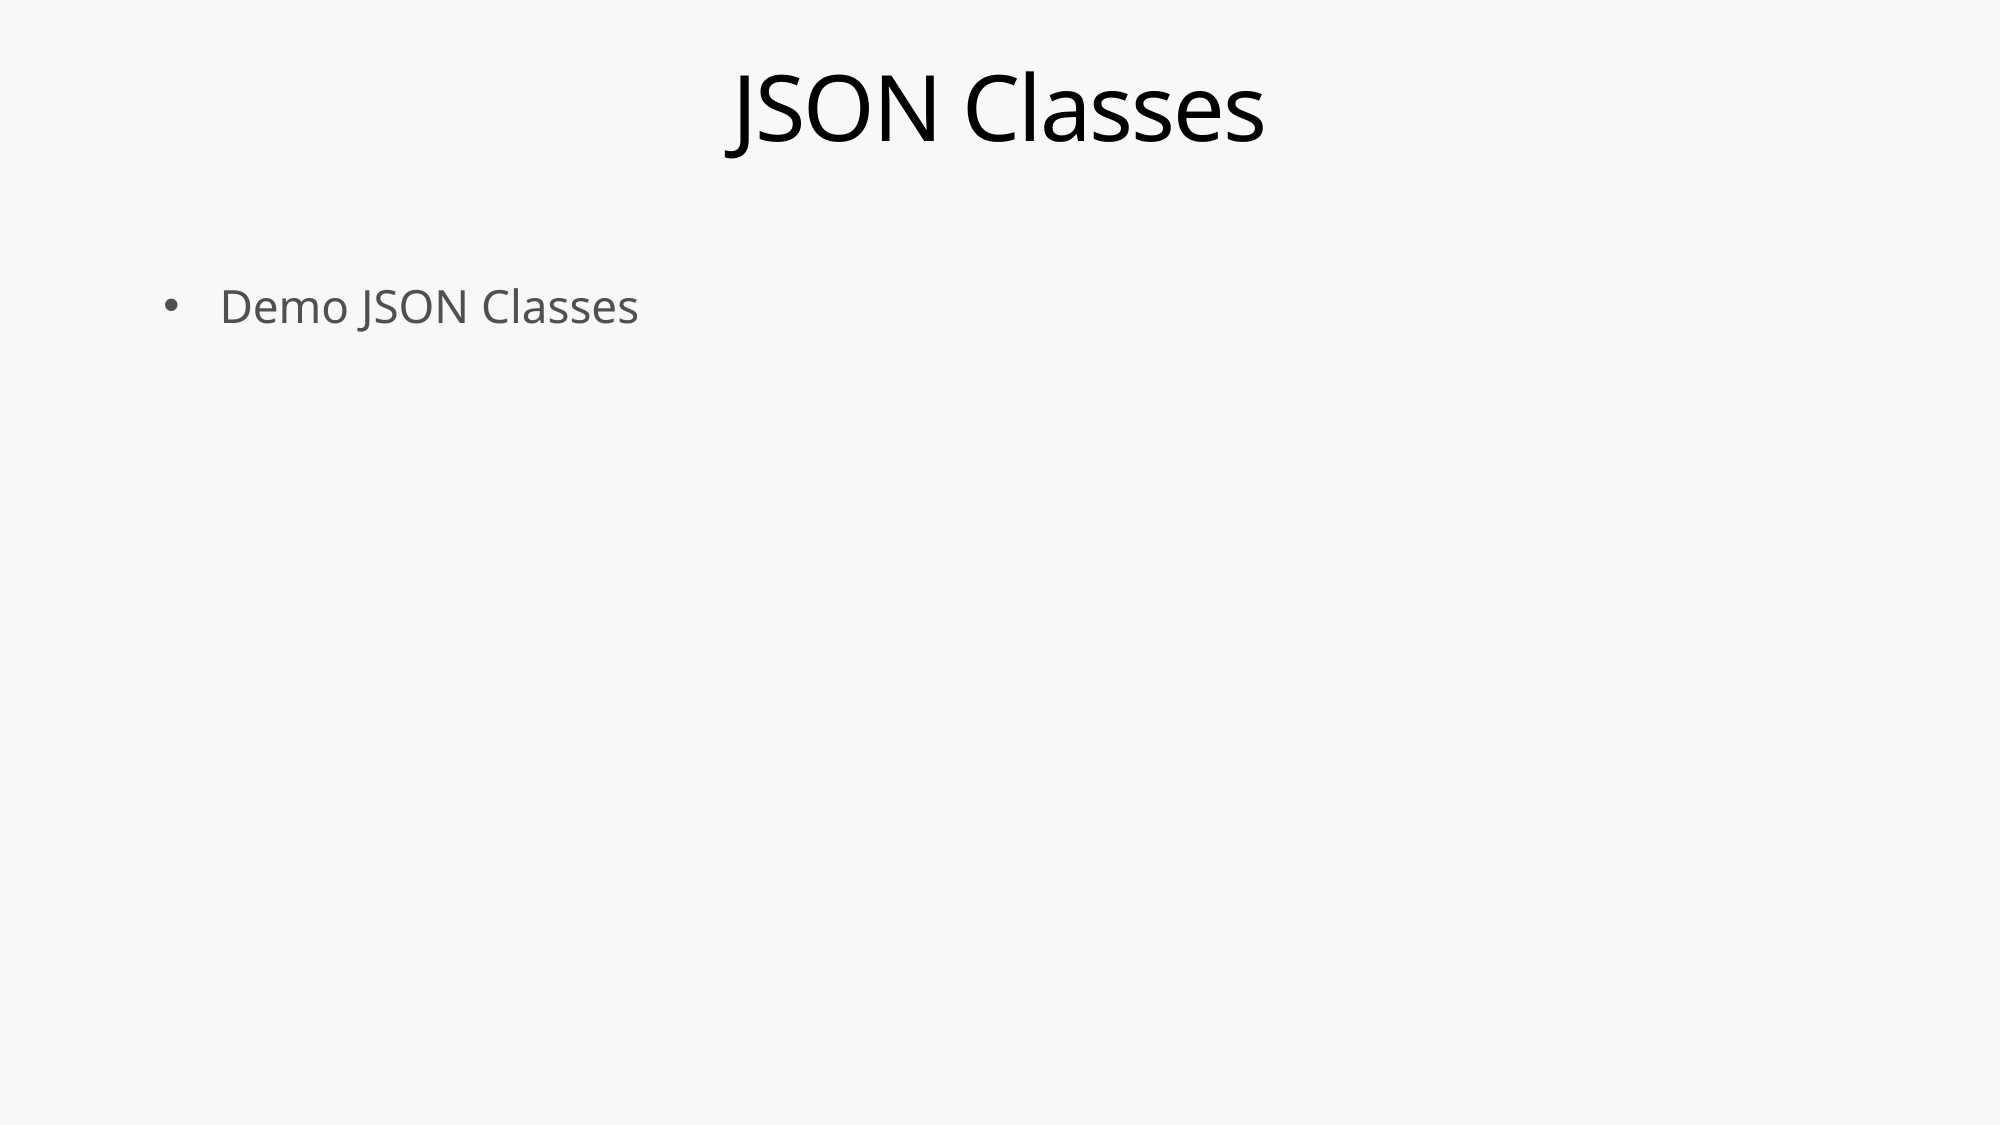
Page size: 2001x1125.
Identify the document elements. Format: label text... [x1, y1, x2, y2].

title JSON Classes [0, 47, 2000, 196]
text_box Demo JSON Classes [133, 254, 1078, 411]
